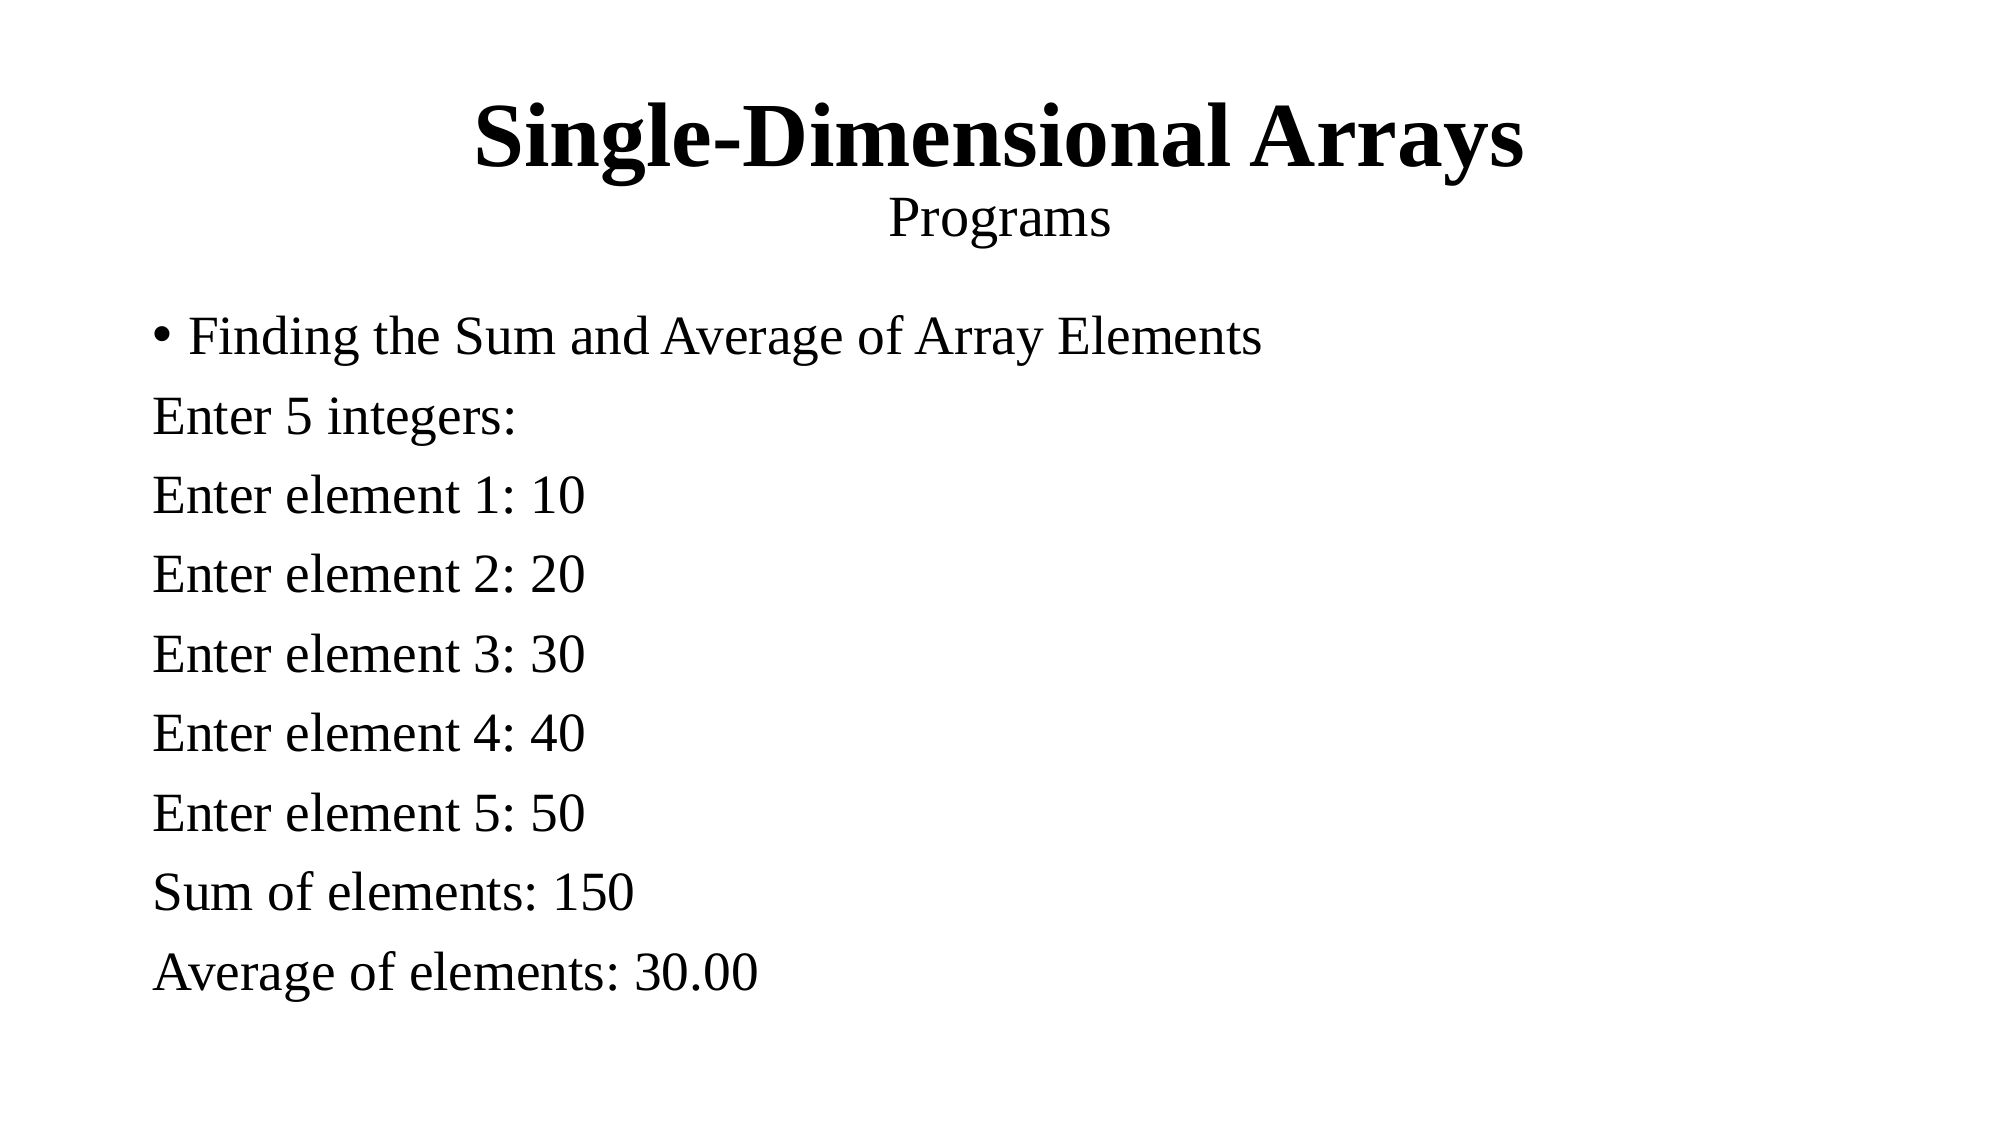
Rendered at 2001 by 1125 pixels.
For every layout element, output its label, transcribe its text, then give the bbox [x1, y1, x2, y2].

title Single-Dimensional Arrays Programs [137, 59, 1863, 278]
list Finding the Sum and Average of Array Elements Enter 5 integers: Enter element 1: 10 Enter element 2: 20 Enter element 3: 30 Enter element 4: 40 Enter element 5: 50 Sum of elements: 150 Average of elements: 30.00 [137, 299, 1863, 1014]
